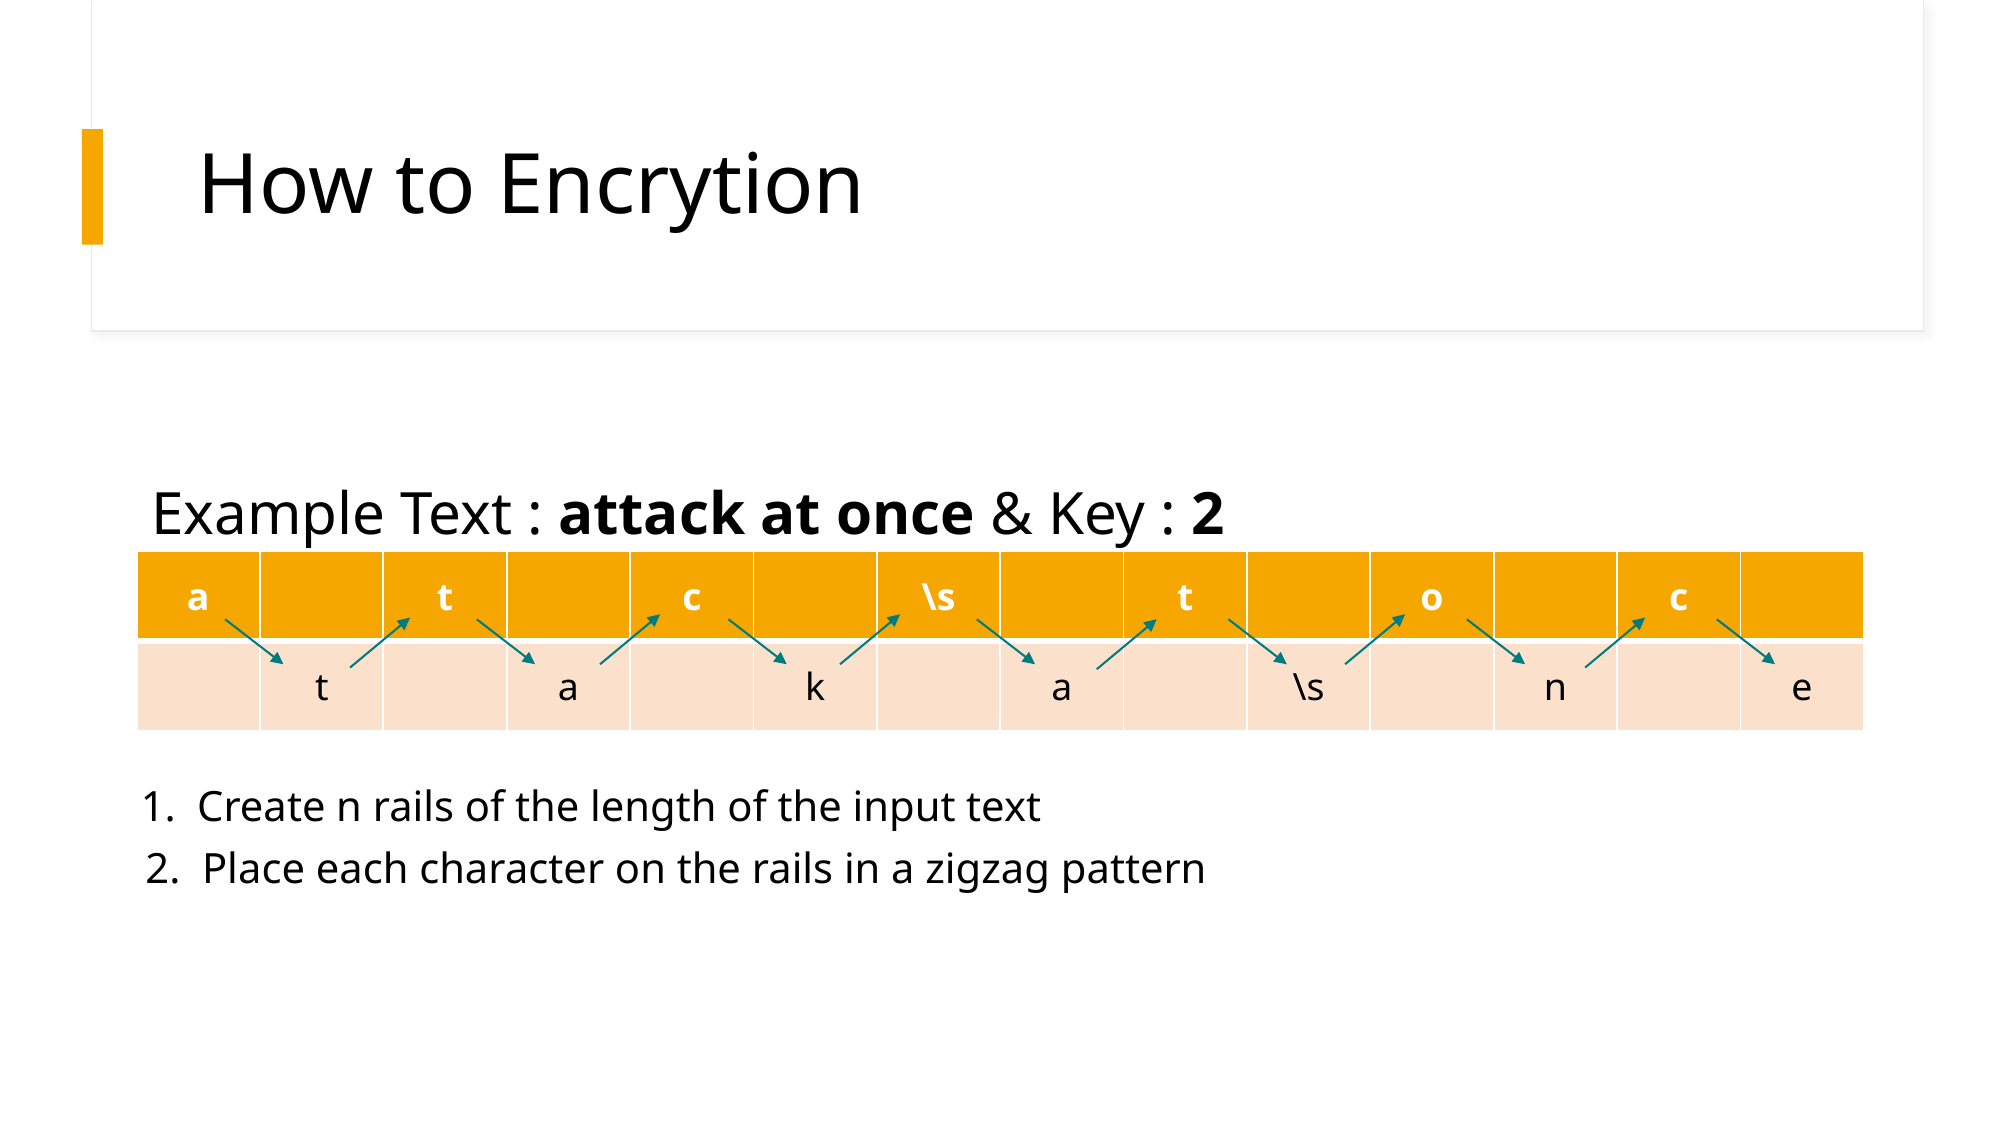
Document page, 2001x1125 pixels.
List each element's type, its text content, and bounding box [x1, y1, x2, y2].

table_cell t [261, 644, 382, 730]
table_cell [1371, 644, 1493, 730]
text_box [1716, 619, 1776, 665]
table_cell [878, 644, 999, 730]
table_cell n [1495, 644, 1616, 730]
table_header [1741, 552, 1863, 638]
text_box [349, 617, 410, 668]
table_cell a [508, 644, 629, 730]
table_header [508, 552, 629, 638]
table_cell [384, 644, 506, 730]
table_header a [138, 552, 259, 638]
table_header c [631, 552, 753, 638]
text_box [1345, 614, 1406, 665]
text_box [1228, 619, 1287, 665]
table_header [1001, 552, 1123, 638]
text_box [476, 619, 536, 665]
table_header [1495, 552, 1616, 638]
text_box Create n rails of the length of the input text [125, 772, 1336, 838]
table_cell a [1001, 644, 1123, 730]
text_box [600, 614, 661, 665]
table_cell [631, 644, 753, 730]
table_cell e [1741, 644, 1863, 730]
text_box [225, 619, 284, 665]
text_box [1585, 617, 1646, 668]
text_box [1096, 619, 1157, 670]
text_box 2. Place each character on the rails in a zigzag pattern [130, 833, 1341, 899]
table_cell \s [1248, 644, 1369, 730]
table_cell [1124, 644, 1246, 730]
table_header o [1371, 552, 1493, 638]
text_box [840, 614, 901, 665]
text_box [976, 619, 1036, 665]
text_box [728, 619, 787, 665]
table_cell [138, 644, 259, 730]
table_header [261, 552, 382, 638]
table_cell k [754, 644, 876, 730]
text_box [1466, 619, 1526, 665]
table_header t [1124, 552, 1246, 638]
table_header c [1618, 552, 1740, 638]
table_header [1248, 552, 1369, 638]
table_header t [384, 552, 506, 638]
table_header \s [878, 552, 999, 638]
table_header [754, 552, 876, 638]
text_box Example Text : attack at once & Key : 2 [136, 468, 1481, 551]
table_cell [1618, 644, 1740, 730]
title How to Encrytion [183, 90, 1851, 284]
